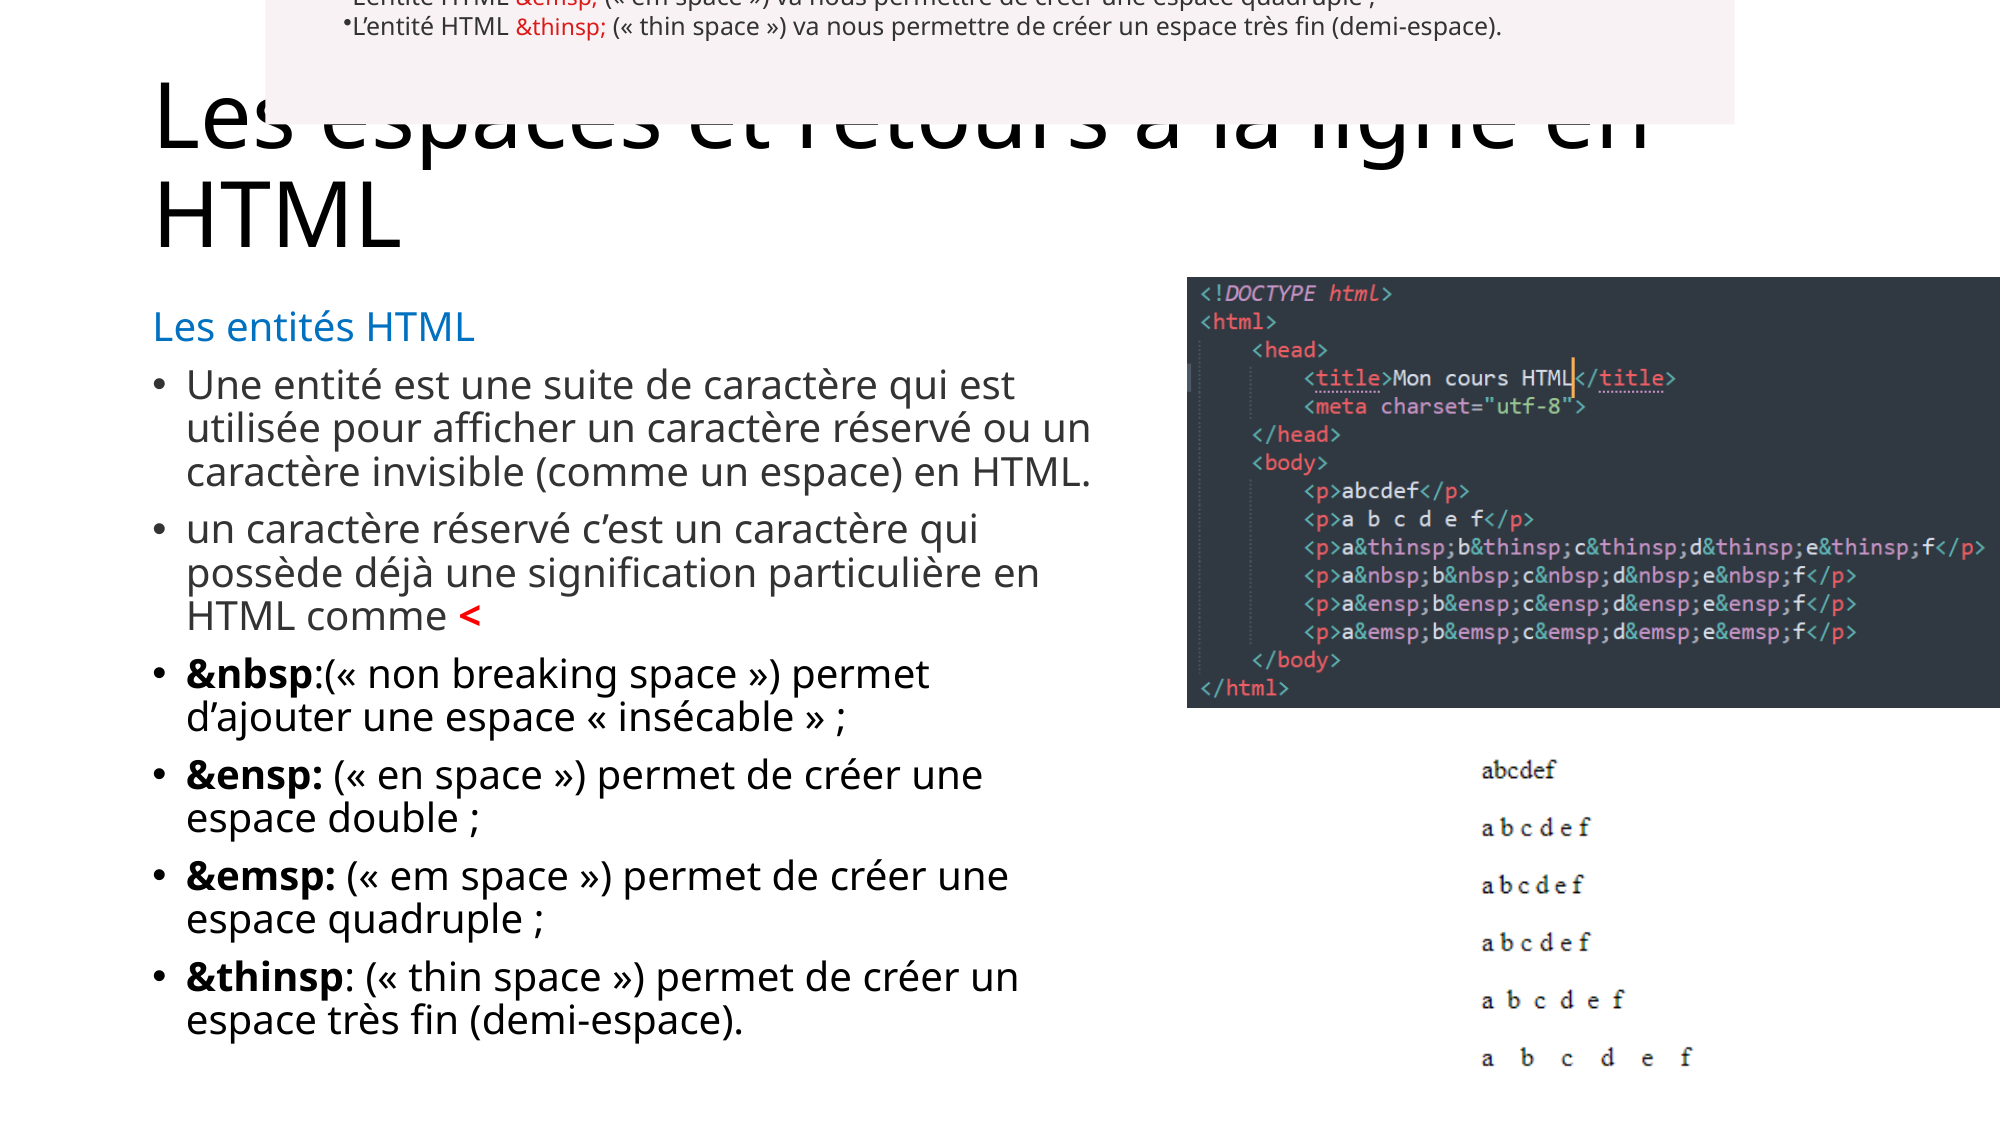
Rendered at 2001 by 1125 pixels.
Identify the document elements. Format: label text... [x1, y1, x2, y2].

text_box L’entité HTML &nbsp; (« non breaking space ») va nous permettre d’ajouter une espace simple dit espace « insécable » ; L’entité HTML &ensp; (« en space ») va nous permettre de créer une espace double ; L’entité HTML &emsp; (« em space ») va nous permettre de créer une espace quadruple ; L’entité HTML &thinsp; (« thin space ») va nous permettre de créer un espace très fin (demi-espace). [265, 0, 1735, 125]
picture [1187, 277, 2000, 708]
picture [1470, 728, 1787, 1122]
list Les entités HTML Une entité est une suite de caractère qui est utilisée pour afficher un caractère réservé ou un caractère invisible (comme un espace) en HTML. un caractère réservé c’est un caractère qui possède déjà une signification particulière en HTML comme < &nbsp:(« non breaking space ») permet d’ajouter une espace « insécable » ; &ensp: (« en space ») permet de créer une espace double ; &emsp: (« em space ») permet de créer une espace quadruple ; &thinsp: (« thin space ») permet de créer un espace très fin (demi-espace). [137, 299, 1110, 1095]
title Les espaces et retours à la ligne en HTML [137, 59, 1863, 278]
